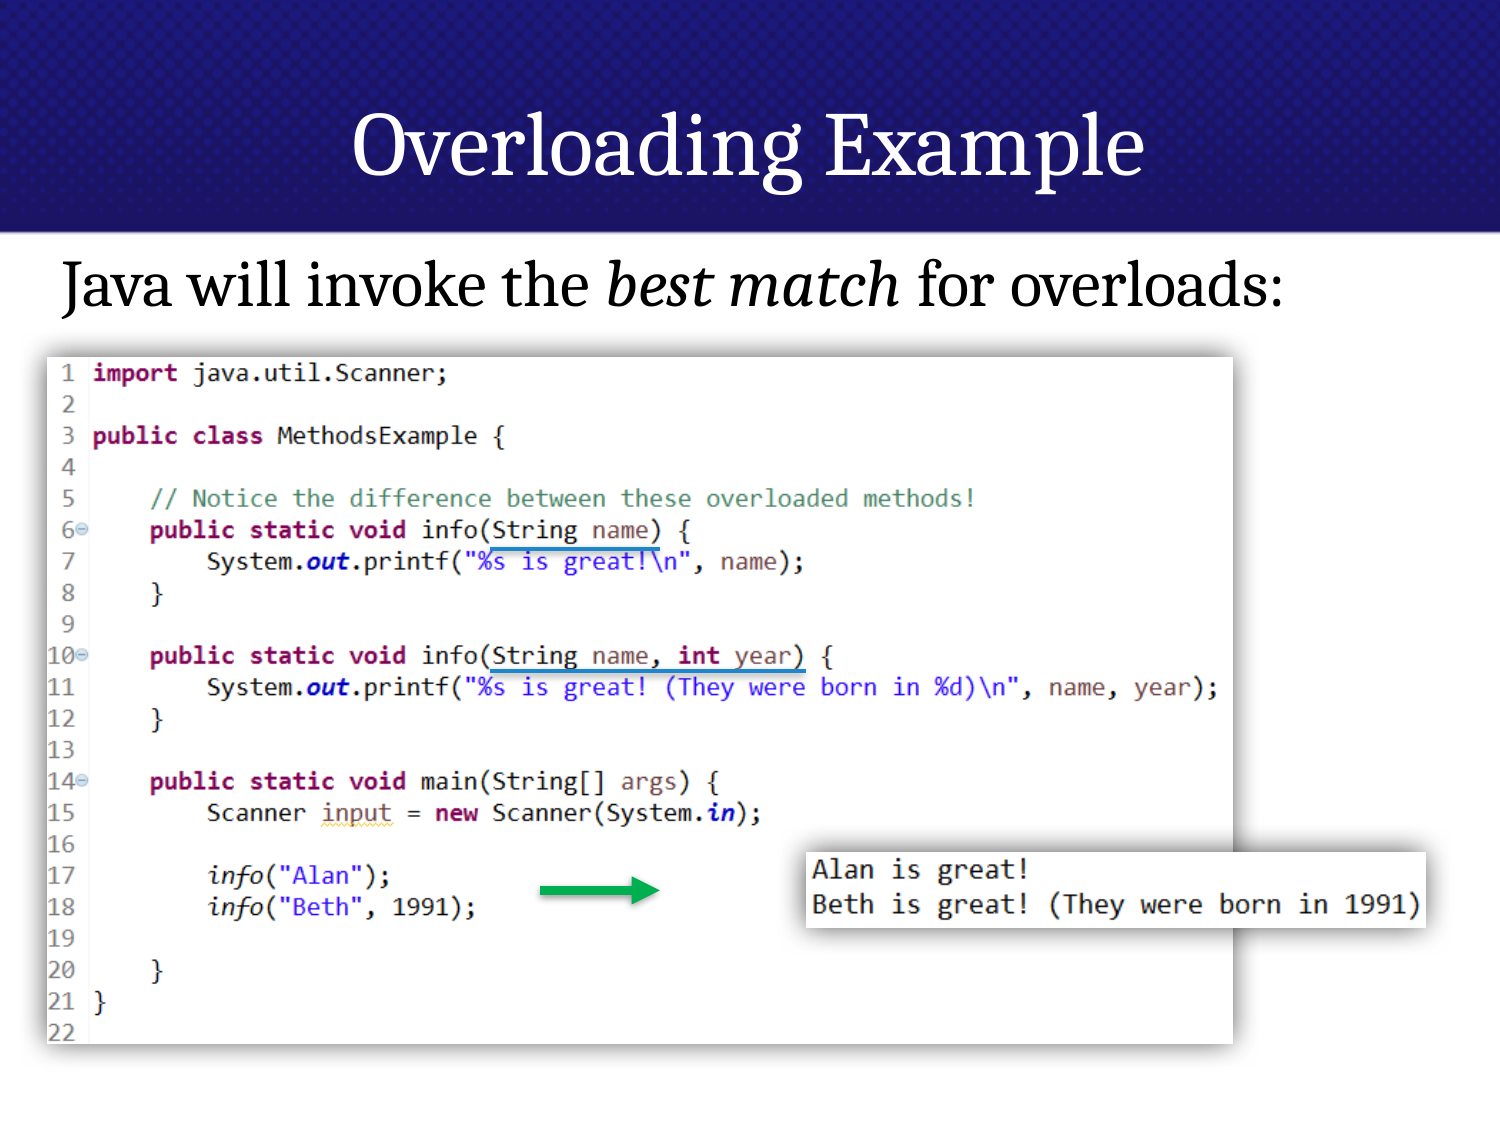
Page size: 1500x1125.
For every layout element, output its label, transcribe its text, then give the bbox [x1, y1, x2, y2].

list Java will invoke the best match for overloads: [47, 232, 1447, 539]
picture [0, 0, 1500, 1125]
title Overloading Example [75, 45, 1425, 232]
